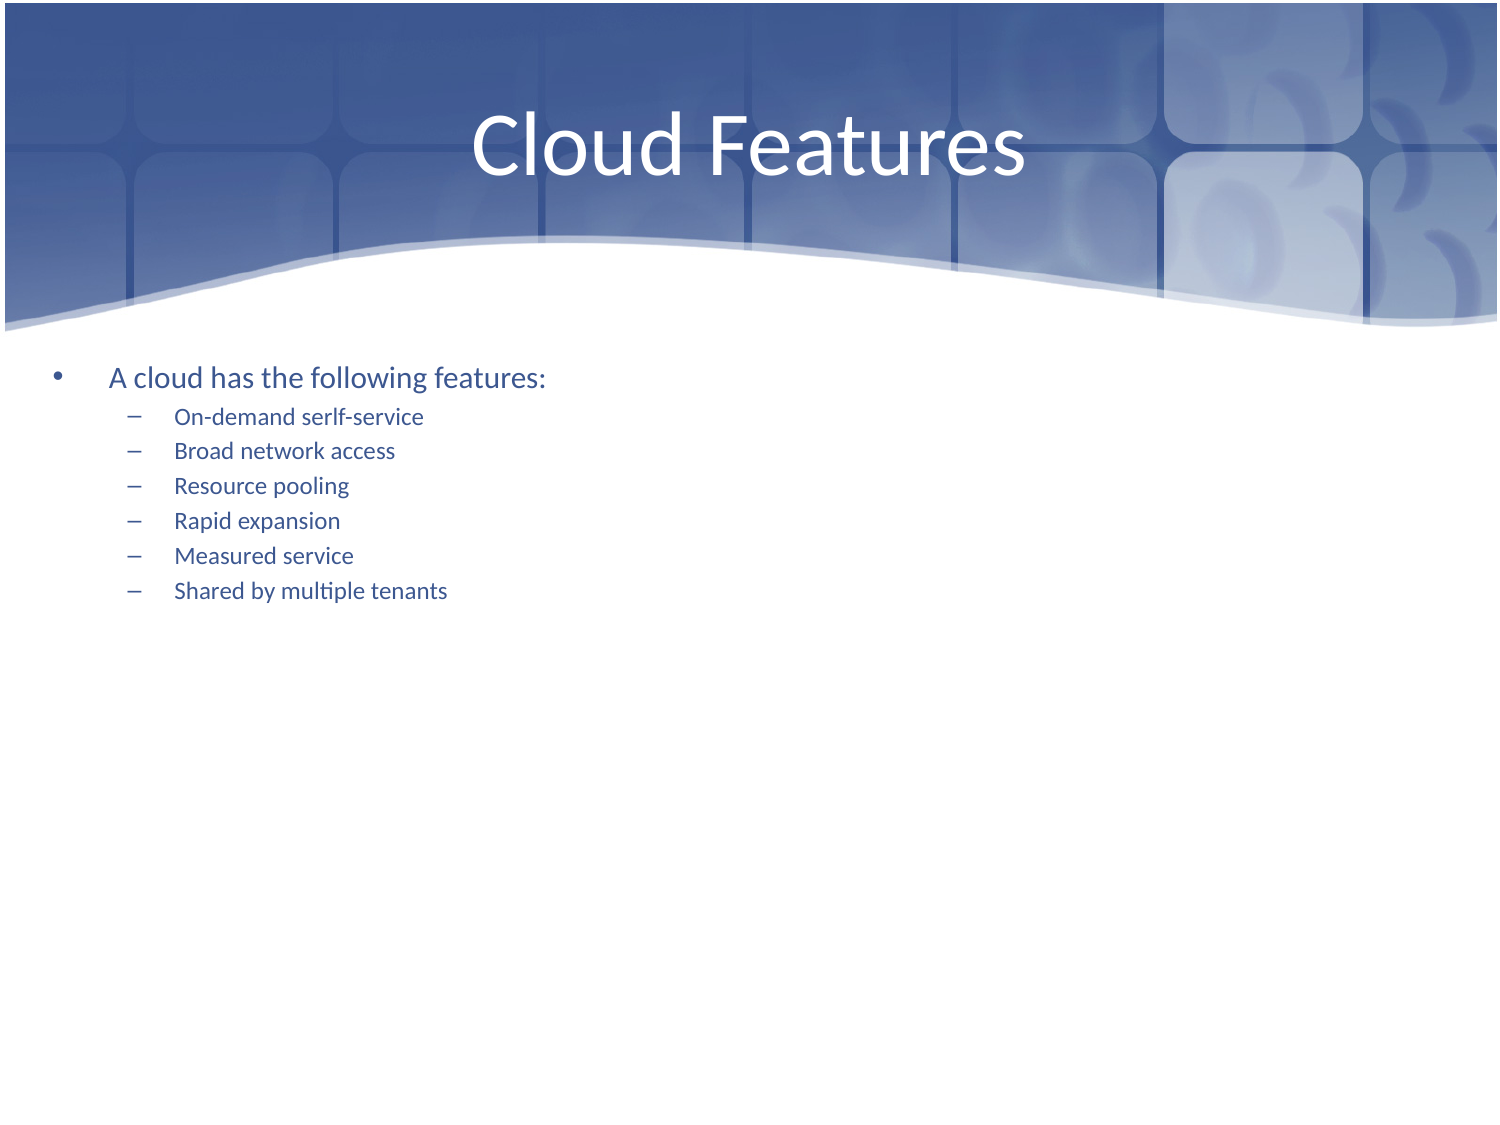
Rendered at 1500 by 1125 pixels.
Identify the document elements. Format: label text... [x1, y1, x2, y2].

list A cloud has the following features: On-demand serlf-service Broad network access Resource pooling Rapid expansion Measured service Shared by multiple tenants [37, 349, 1463, 826]
title Cloud Features [74, 44, 1426, 233]
picture [0, 0, 1500, 1125]
